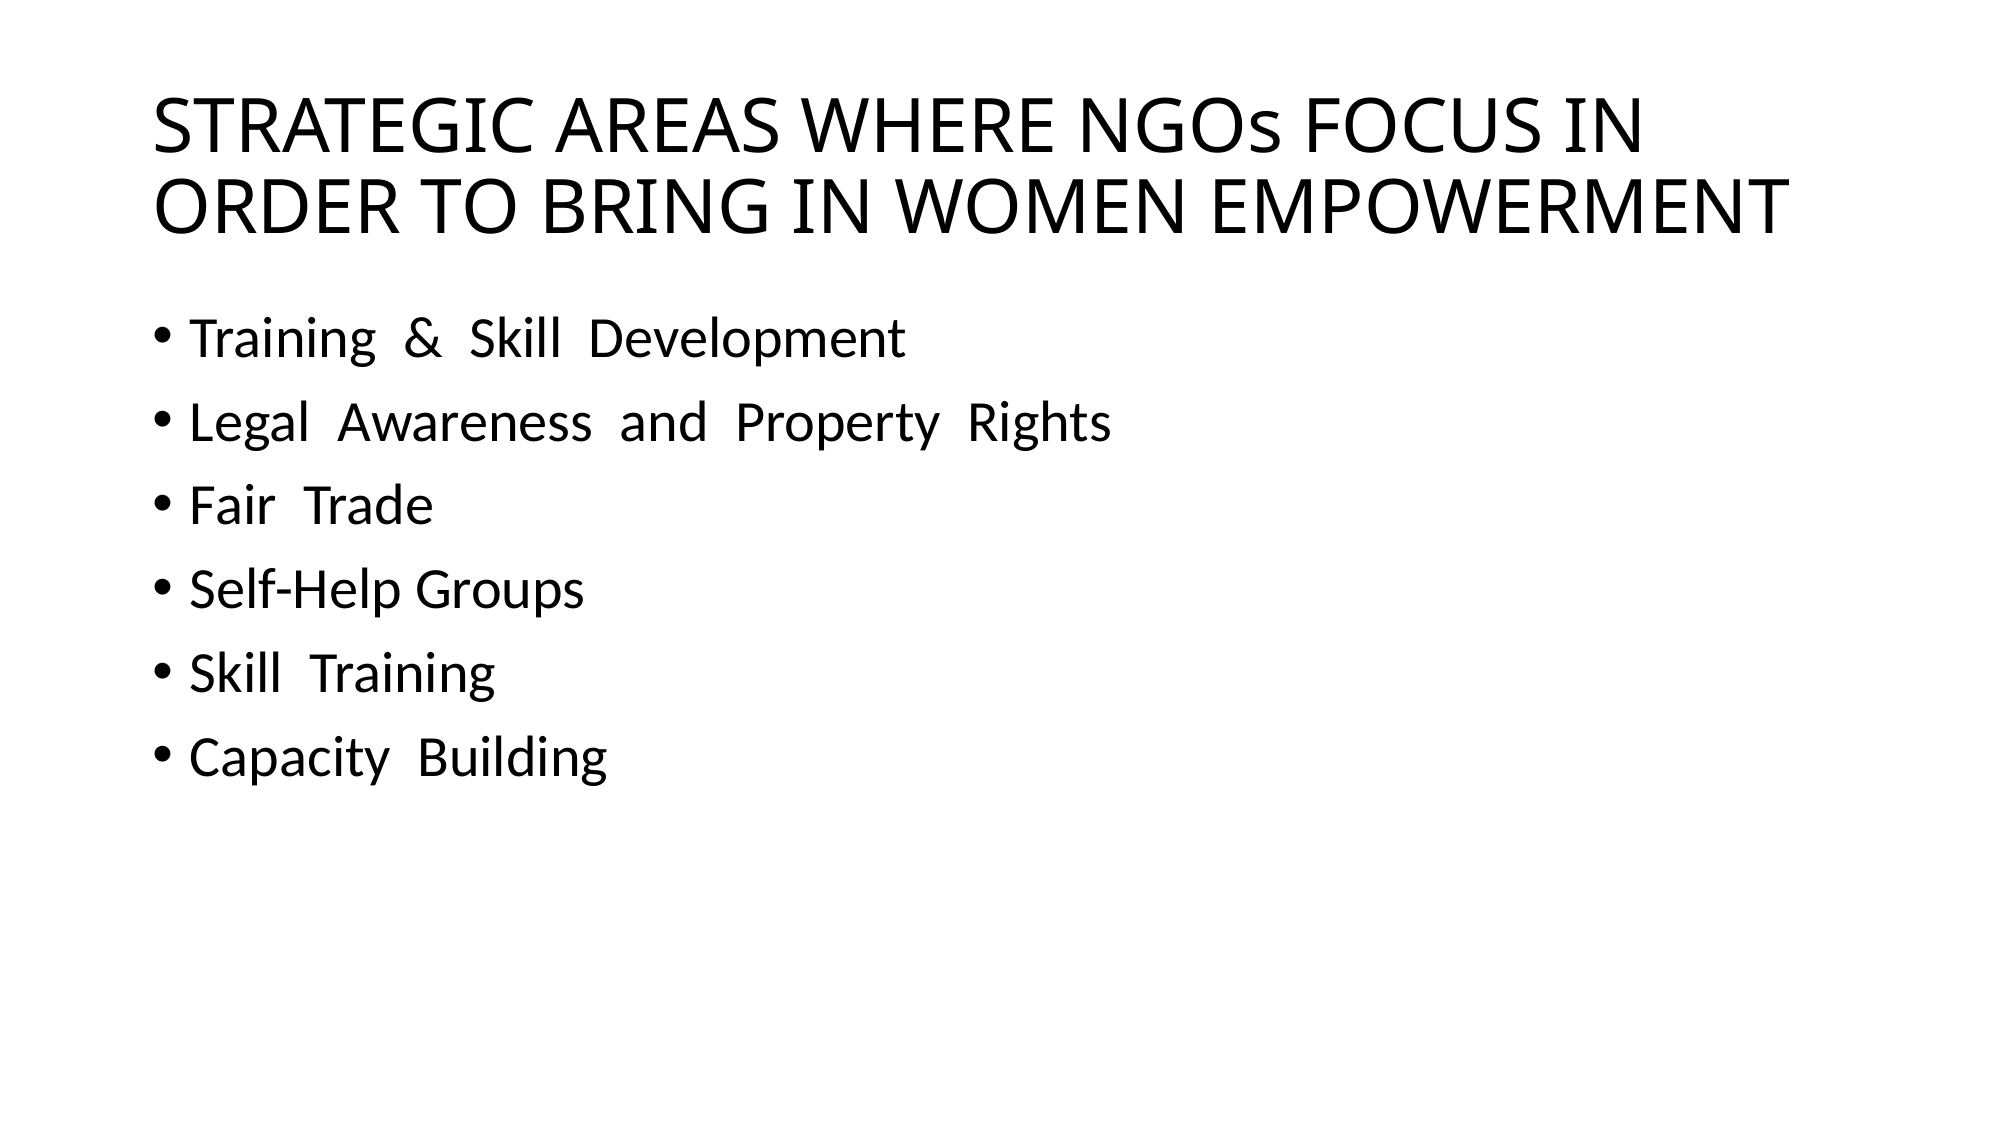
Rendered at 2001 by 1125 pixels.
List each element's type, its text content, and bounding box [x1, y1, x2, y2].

list Training & Skill Development Legal Awareness and Property Rights Fair Trade Self-Help Groups Skill Training Capacity Building [137, 299, 1863, 1014]
title STRATEGIC AREAS WHERE NGOs FOCUS IN ORDER TO BRING IN WOMEN EMPOWERMENT [137, 59, 1863, 278]
